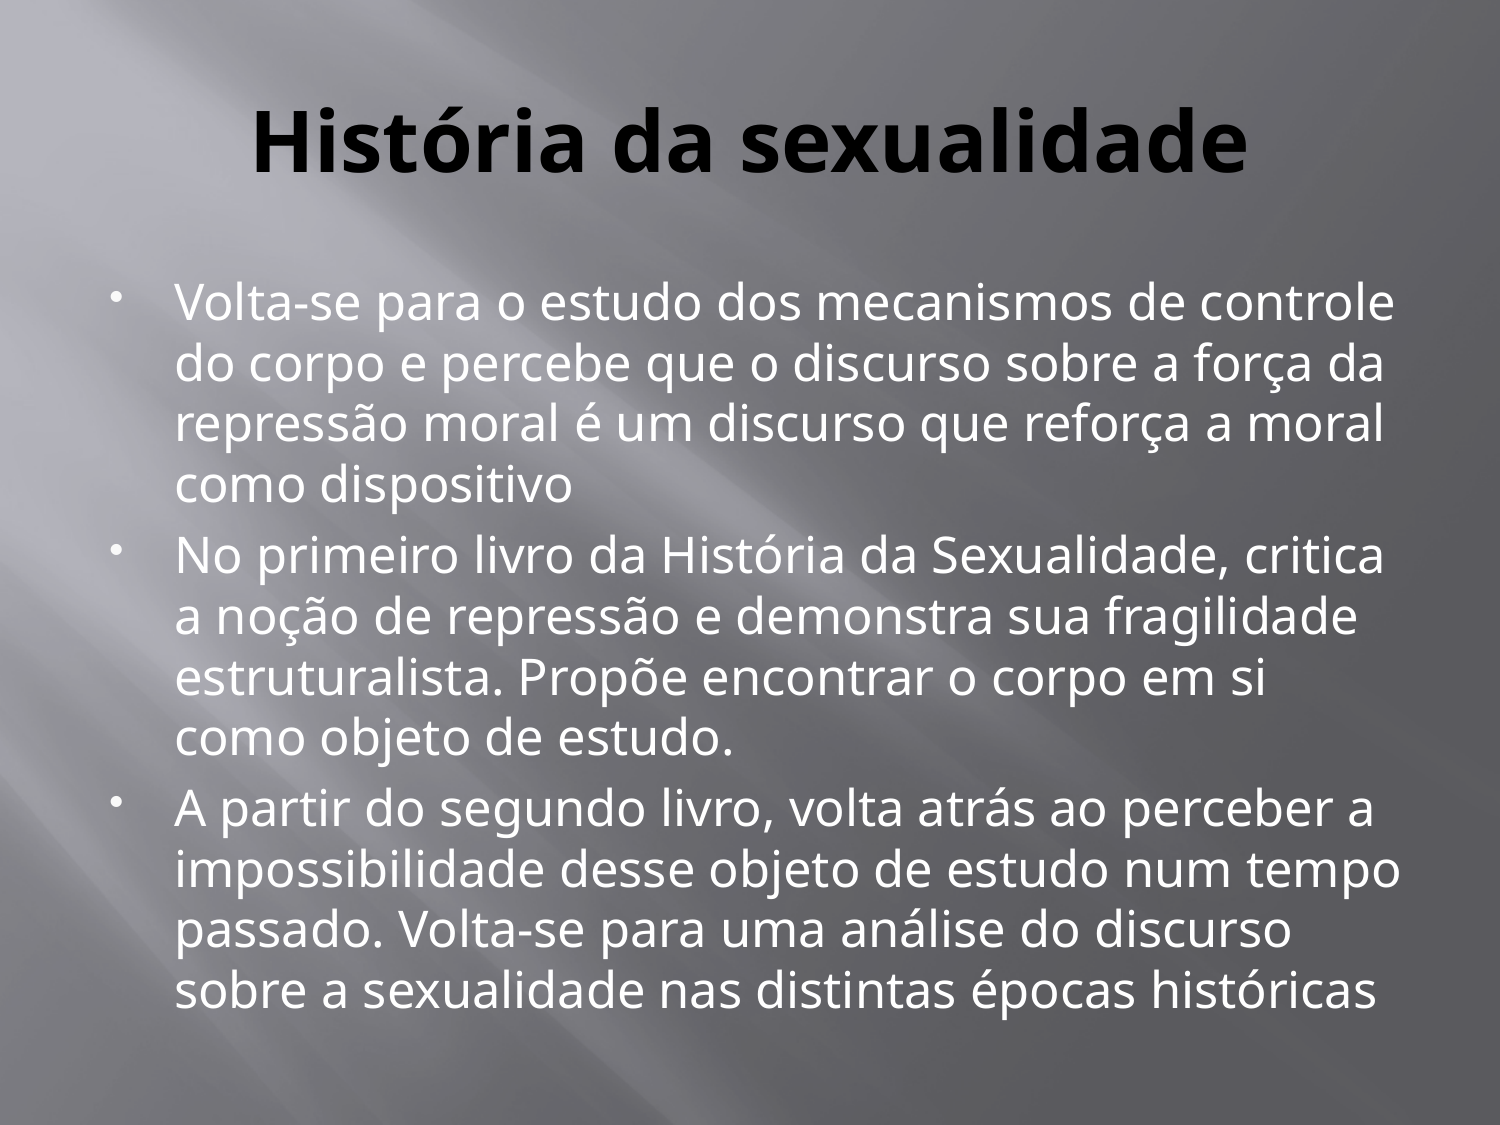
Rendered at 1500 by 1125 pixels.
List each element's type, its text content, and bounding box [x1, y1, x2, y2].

list Volta-se para o estudo dos mecanismos de controle do corpo e percebe que o discurso sobre a força da repressão moral é um discurso que reforça a moral como dispositivo No primeiro livro da História da Sexualidade, critica a noção de repressão e demonstra sua fragilidade estruturalista. Propõe encontrar o corpo em si como objeto de estudo. A partir do segundo livro, volta atrás ao perceber a impossibilidade desse objeto de estudo num tempo passado. Volta-se para uma análise do discurso sobre a sexualidade nas distintas épocas históricas [75, 262, 1425, 1035]
title História da sexualidade [75, 45, 1425, 233]
